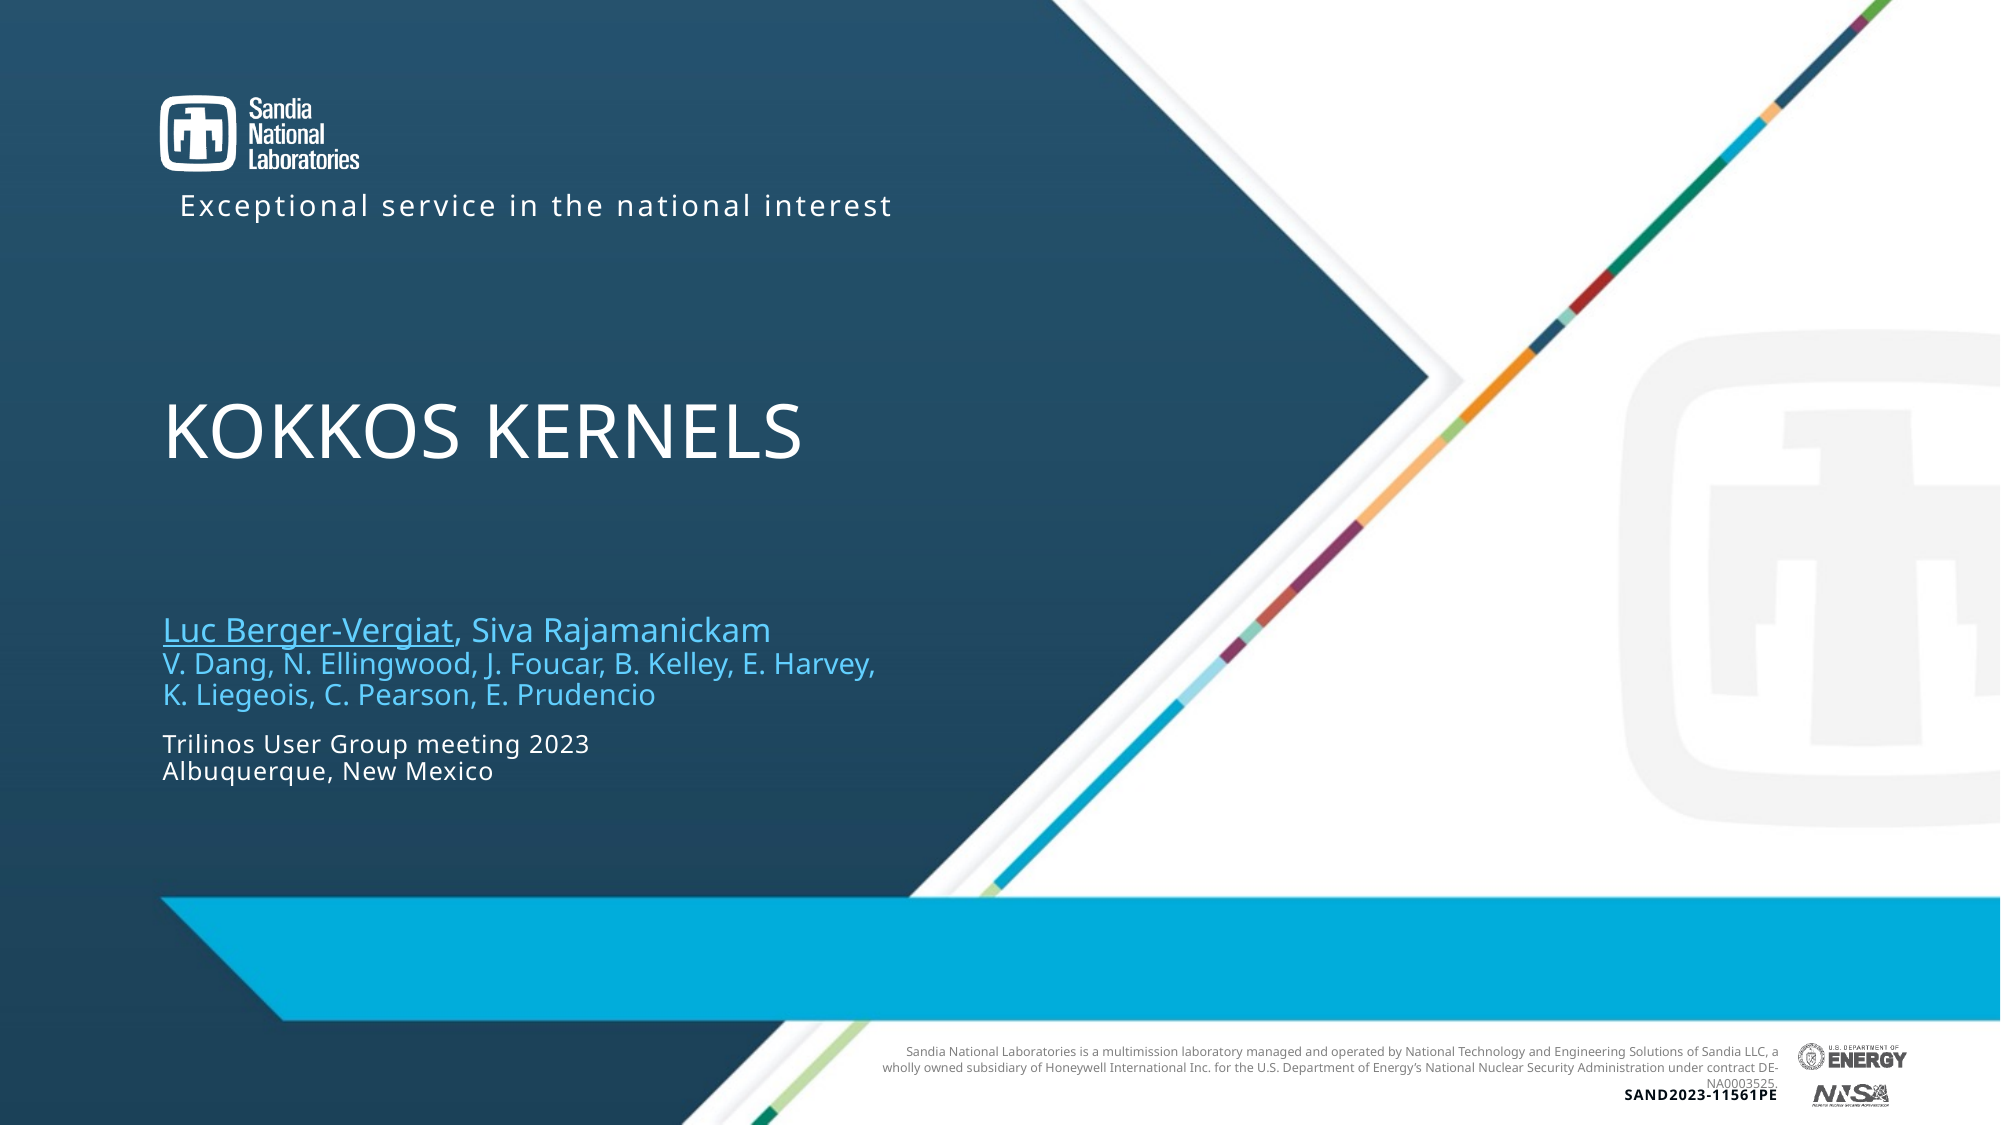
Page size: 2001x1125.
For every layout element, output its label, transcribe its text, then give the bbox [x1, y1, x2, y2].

picture [0, 0, 2001, 1125]
title Kokkos Kernels [162, 258, 1174, 475]
subtitle Luc Berger-Vergiat, Siva Rajamanickam V. Dang, N. Ellingwood, J. Foucar, B. Kelley, E. Harvey, K. Liegeois, C. Pearson, E. Prudencio [162, 610, 1023, 720]
list SAND2023-11561PE [1431, 1087, 1777, 1108]
list Trilinos User Group meeting 2023 Albuquerque, New Mexico [162, 731, 940, 842]
